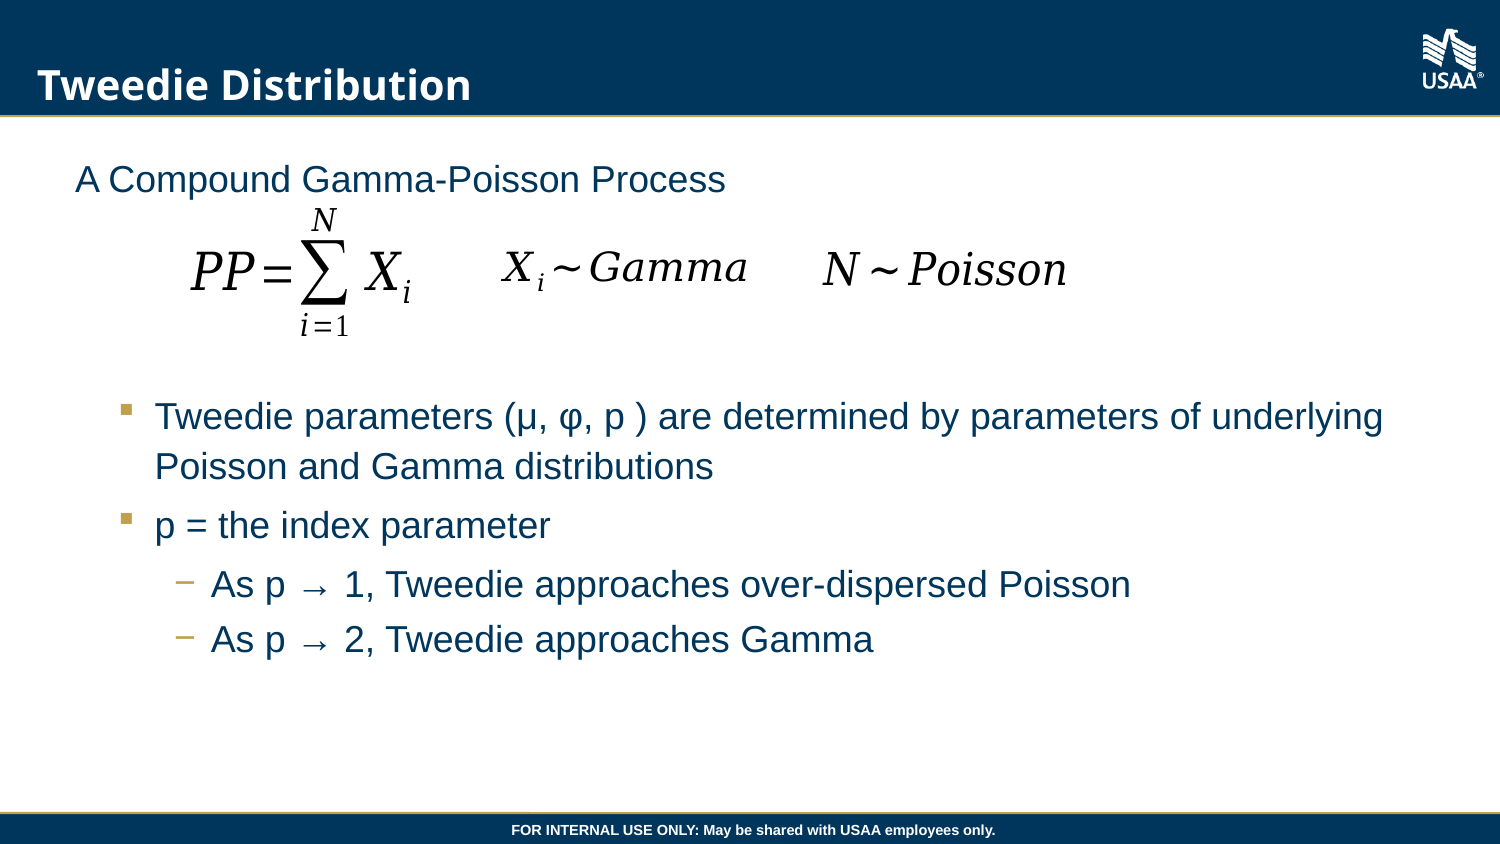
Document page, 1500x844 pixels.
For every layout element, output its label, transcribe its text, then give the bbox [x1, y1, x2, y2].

list A Compound Gamma-Poisson Process [75, 150, 1425, 239]
title Tweedie Distribution [21, 14, 1373, 117]
text_box Tweedie parameters (μ, φ, p ) are determined by parameters of underlying Poisson and Gamma distributions p = the index parameter As p → 1, Tweedie approaches over-dispersed Poisson As p → 2, Tweedie approaches Gamma [64, 380, 1415, 694]
